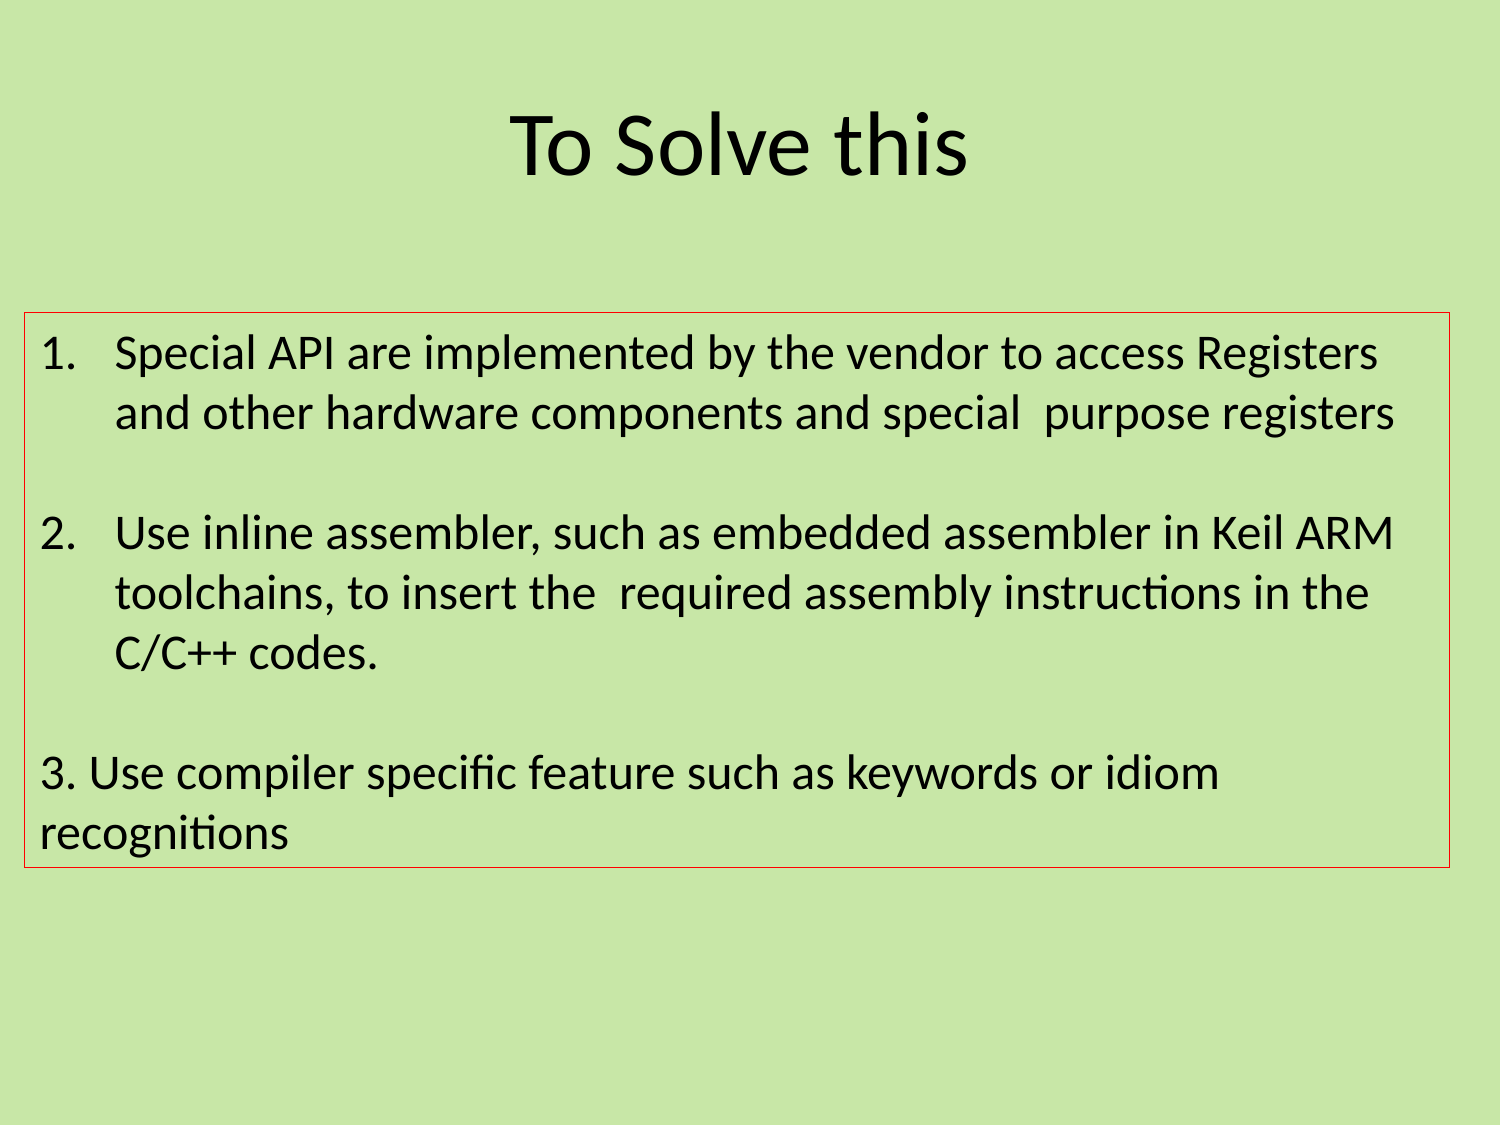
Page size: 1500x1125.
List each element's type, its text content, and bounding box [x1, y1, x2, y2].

text_box Special API are implemented by the vendor to access Registers and other hardware components and special purpose registers Use inline assembler, such as embedded assembler in Keil ARM toolchains, to insert the required assembly instructions in the C/C++ codes. 3. Use compiler specific feature such as keywords or idiom recognitions [24, 312, 1450, 868]
title To Solve this [75, 45, 1425, 233]
